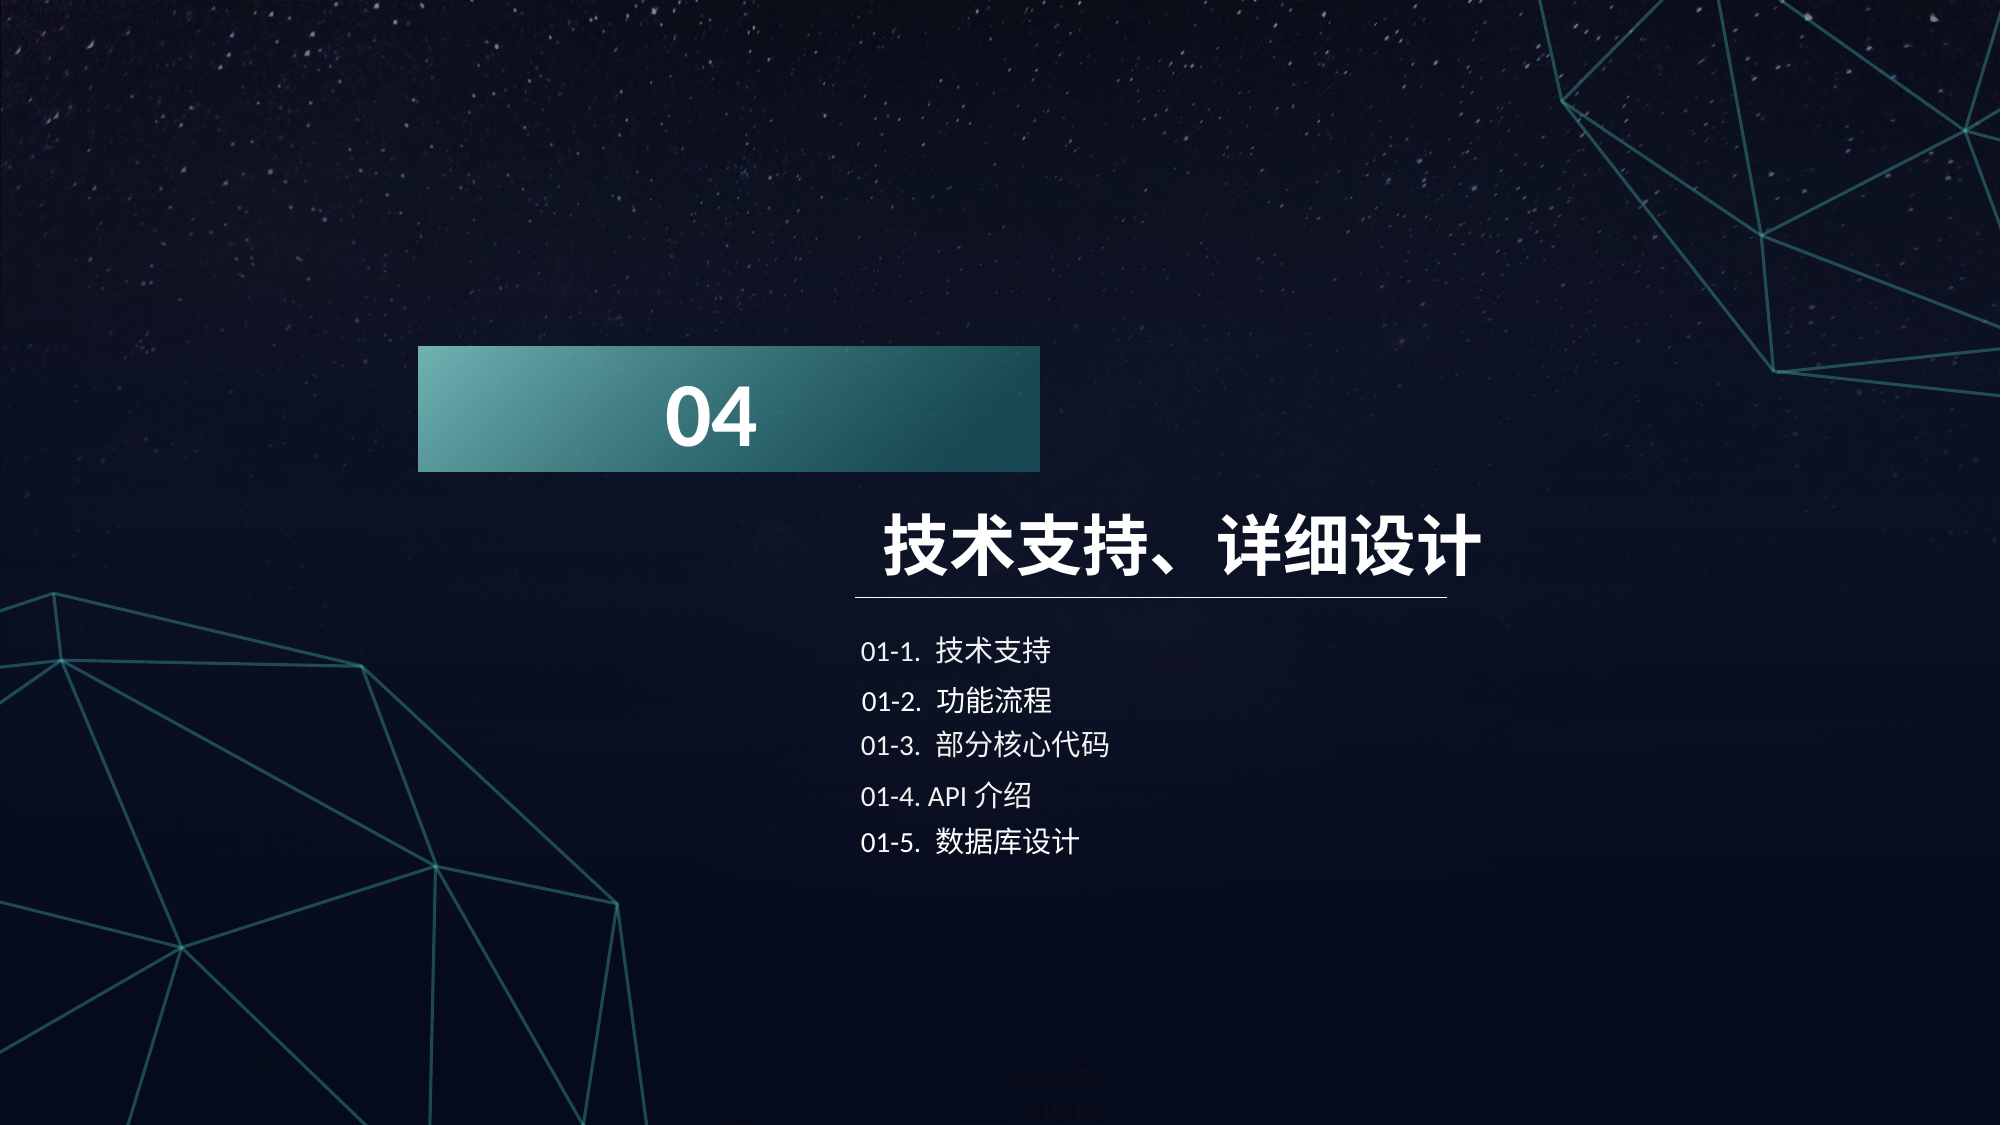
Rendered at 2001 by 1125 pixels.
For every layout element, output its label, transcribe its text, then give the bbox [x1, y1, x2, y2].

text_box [1523, 0, 2000, 404]
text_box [0, 593, 651, 1125]
text_box 01-2. 功能流程 [847, 675, 1448, 725]
text_box 01-4. API介绍 [846, 769, 1491, 815]
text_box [418, 346, 1040, 474]
text_box 01-1. 技术支持 [846, 624, 1491, 675]
picture [0, 0, 2000, 1125]
text_box 技术支持、详细设计 [842, 495, 1524, 592]
text_box 01-3. 部分核心代码 [846, 718, 1491, 769]
text_box 01-5. 数据库设计 [846, 815, 1495, 866]
